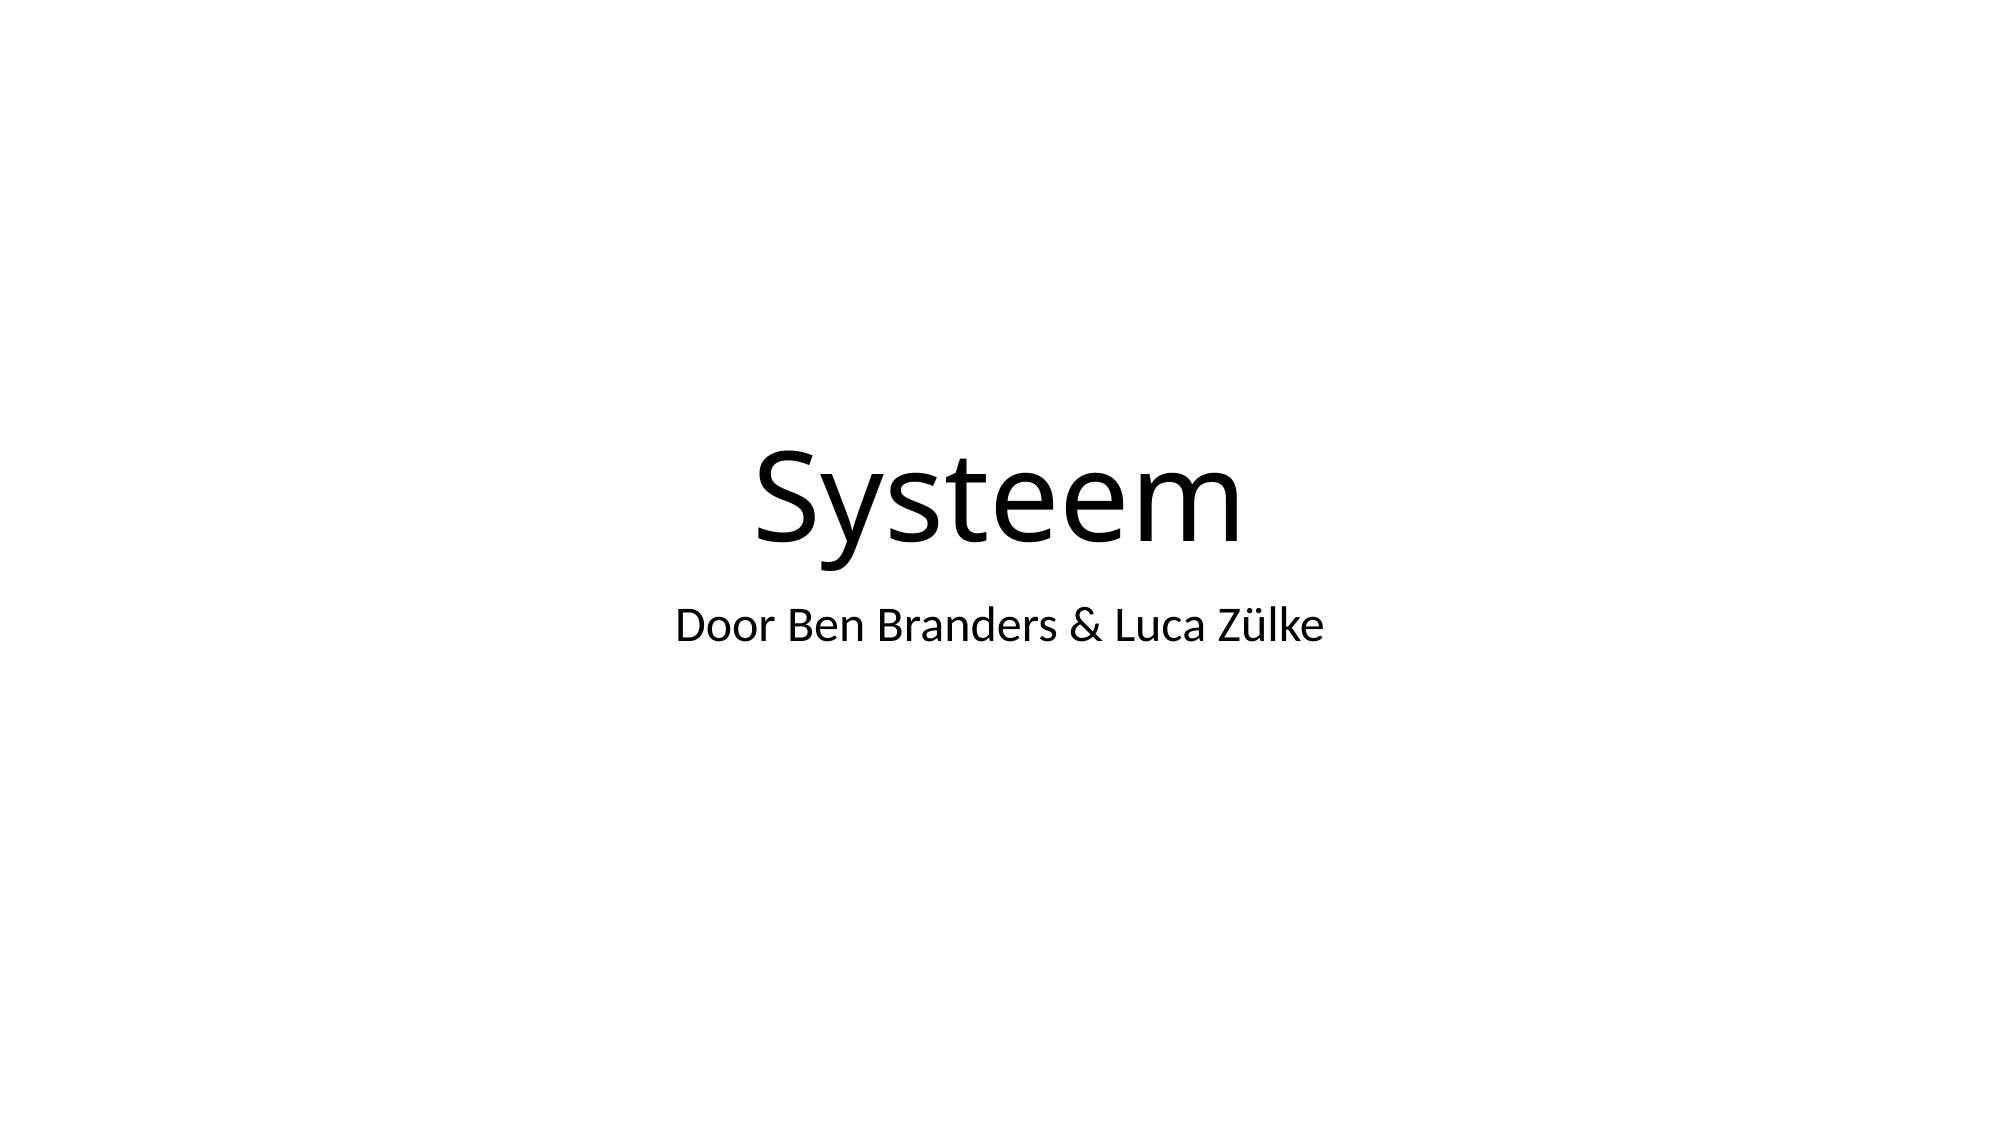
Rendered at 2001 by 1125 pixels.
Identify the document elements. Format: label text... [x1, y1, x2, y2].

title Systeem [249, 184, 1750, 576]
subtitle Door Ben Branders & Luca Zülke [249, 590, 1750, 863]
